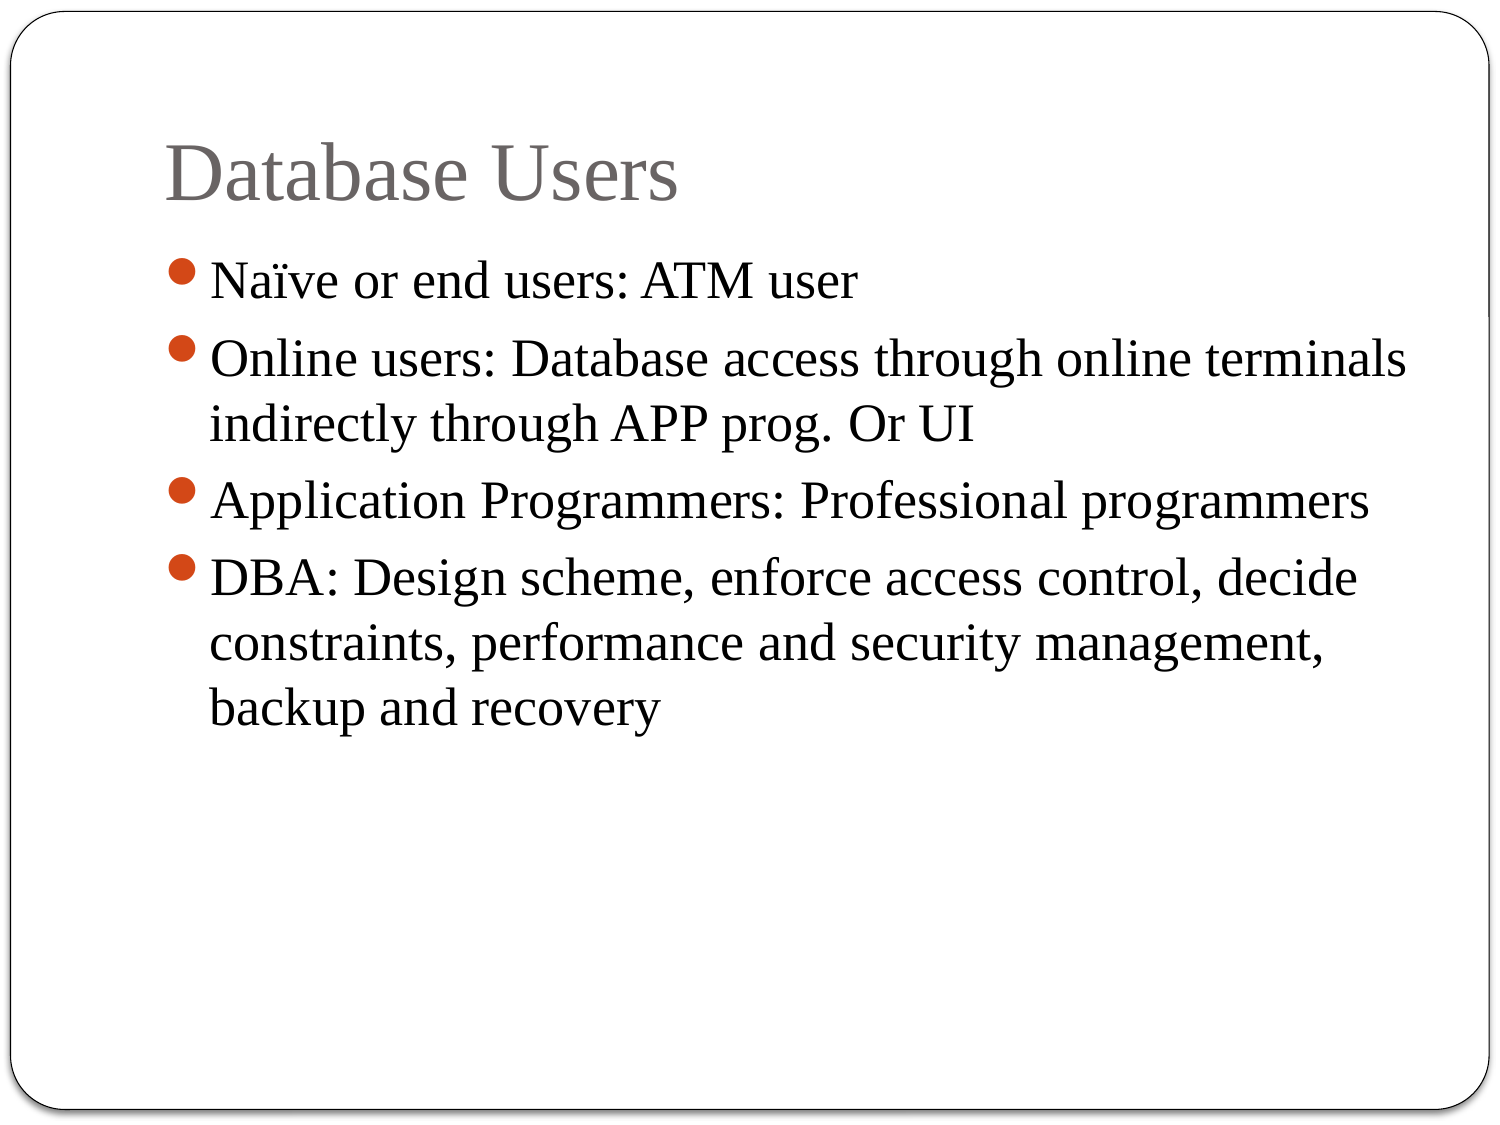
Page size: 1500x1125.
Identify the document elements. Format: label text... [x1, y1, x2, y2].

list Naïve or end users: ATM user Online users: Database access through online terminals indirectly through APP prog. Or UI Application Programmers: Professional programmers DBA: Design scheme, enforce access control, decide constraints, performance and security management, backup and recovery [150, 237, 1425, 988]
title Database Users [150, 45, 1425, 233]
